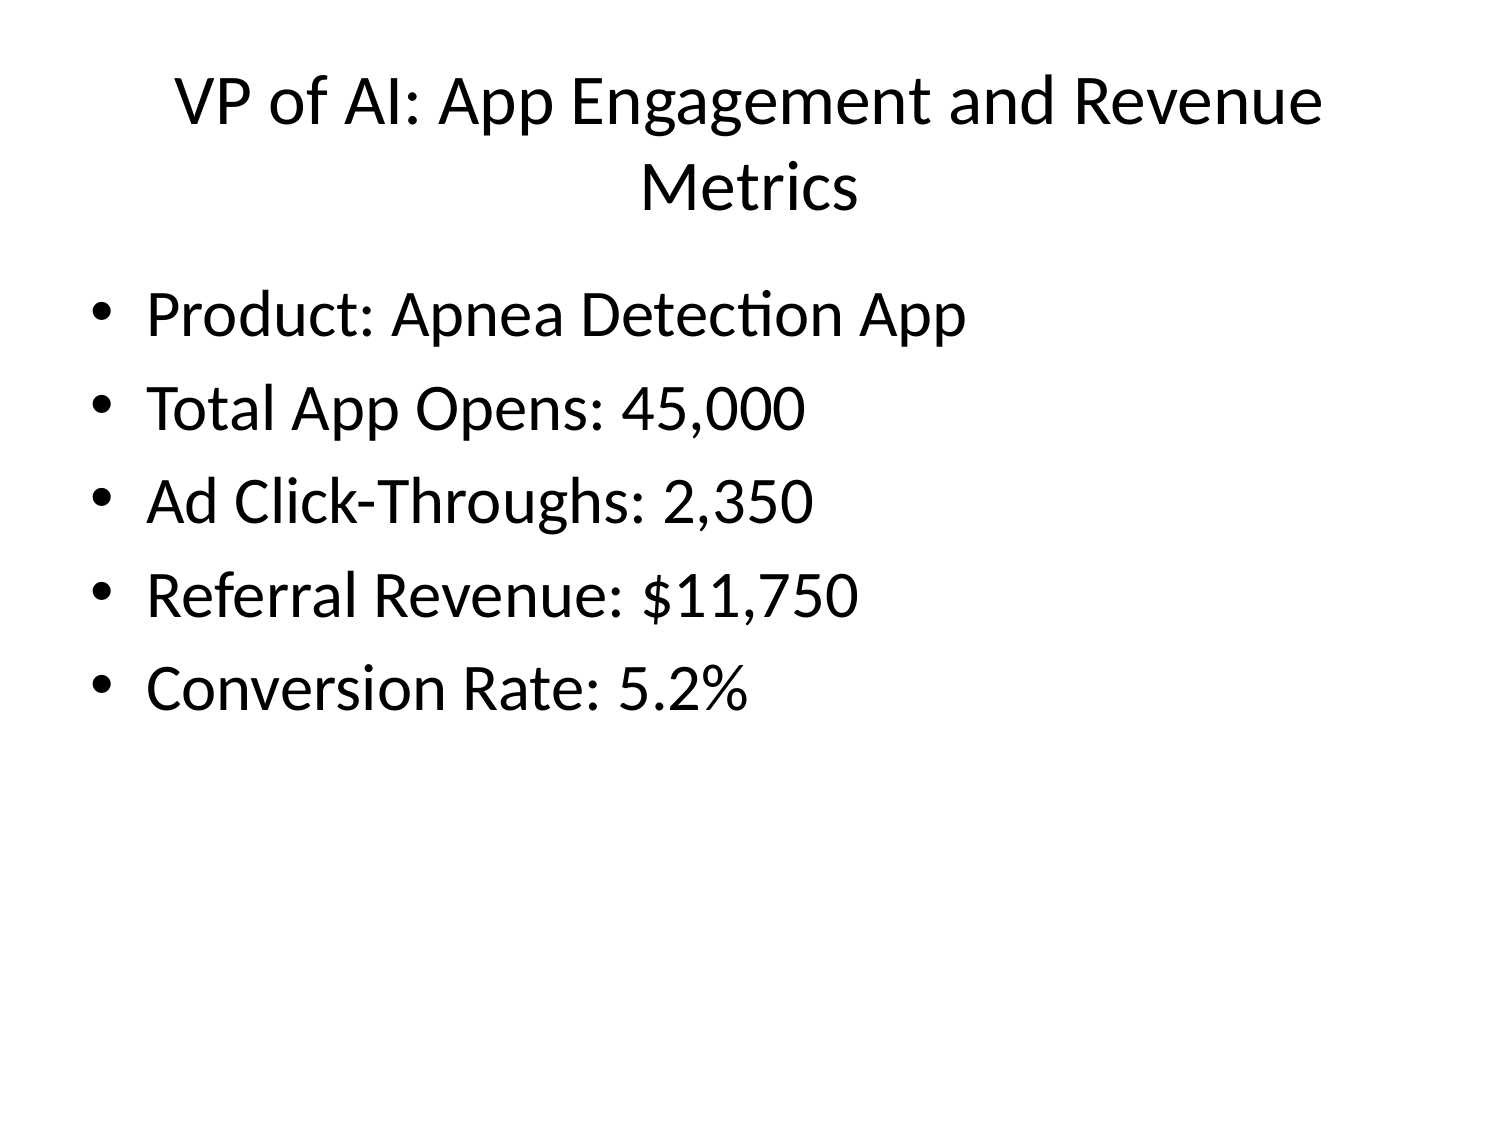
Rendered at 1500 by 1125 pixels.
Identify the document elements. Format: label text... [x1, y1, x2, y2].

title VP of AI: App Engagement and Revenue Metrics [75, 45, 1425, 233]
list Product: Apnea Detection App Total App Opens: 45,000 Ad Click-Throughs: 2,350 Referral Revenue: $11,750 Conversion Rate: 5.2% [75, 262, 1425, 1005]
